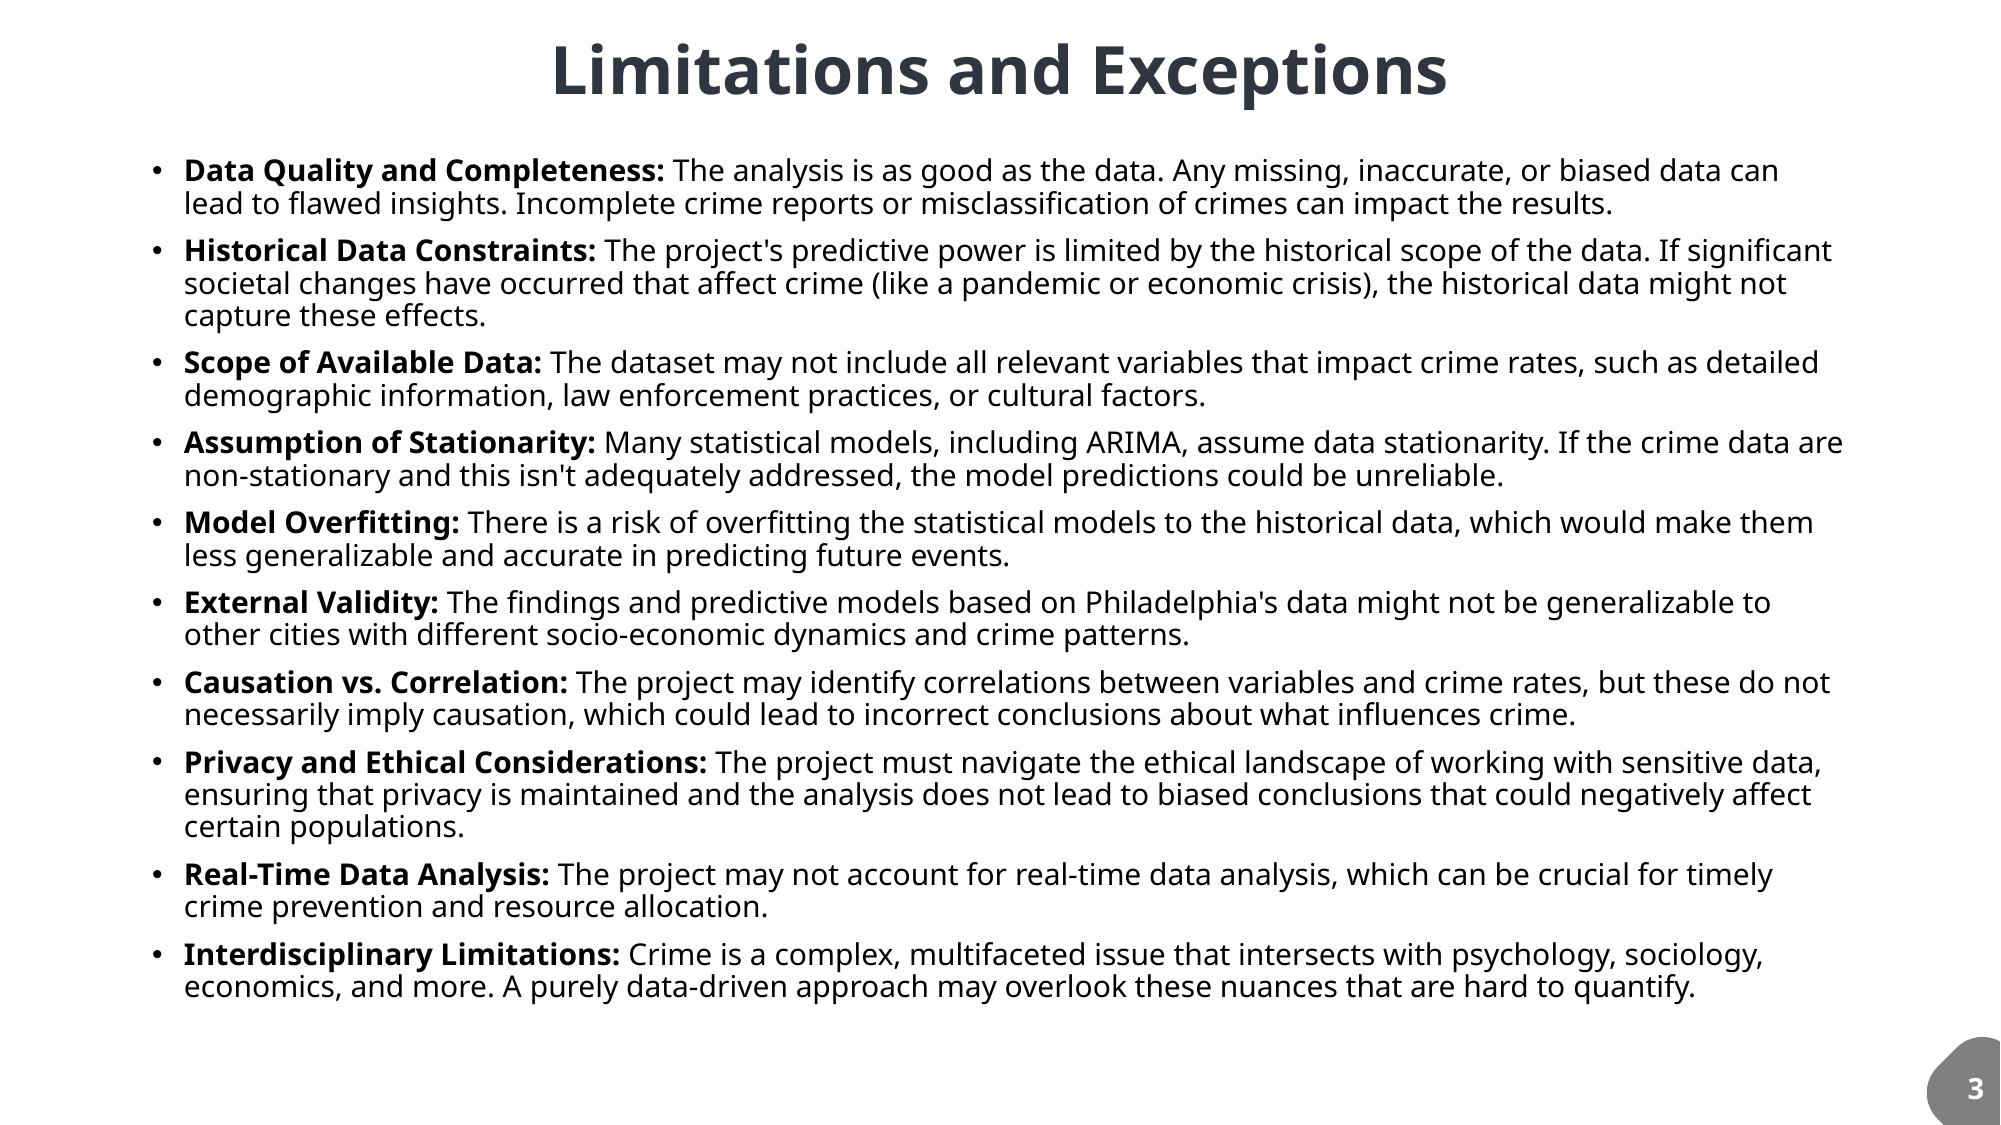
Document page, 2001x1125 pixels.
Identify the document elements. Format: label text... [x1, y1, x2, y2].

text_box 3 [1952, 1063, 2000, 1113]
text_box Data Quality and Completeness: The analysis is as good as the data. Any missing, inaccurate, or biased data can lead to flawed insights. Incomplete crime reports or misclassification of crimes can impact the results. Historical Data Constraints: The project's predictive power is limited by the historical scope of the data. If significant societal changes have occurred that affect crime (like a pandemic or economic crisis), the historical data might not capture these effects. Scope of Available Data: The dataset may not include all relevant variables that impact crime rates, such as detailed demographic information, law enforcement practices, or cultural factors. Assumption of Stationarity: Many statistical models, including ARIMA, assume data stationarity. If the crime data are non-stationary and this isn't adequately addressed, the model predictions could be unreliable. Model Overfitting: There is a risk of overfitting the statistical models to the historical data, which would make them less generalizable and accurate in predicting future events. External Validity: The findings and predictive models based on Philadelphia's data might not be generalizable to other cities with different socio-economic dynamics and crime patterns. Causation vs. Correlation: The project may identify correlations between variables and crime rates, but these do not necessarily imply causation, which could lead to incorrect conclusions about what influences crime. Privacy and Ethical Considerations: The project must navigate the ethical landscape of working with sensitive data, ensuring that privacy is maintained and the analysis does not lead to biased conclusions that could negatively affect certain populations. Real-Time Data Analysis: The project may not account for real-time data analysis, which can be crucial for timely crime prevention and resource allocation. Interdisciplinary Limitations: Crime is a complex, multifaceted issue that intersects with psychology, sociology, economics, and more. A purely data-driven approach may overlook these nuances that are hard to quantify. [137, 148, 1863, 1014]
text_box [1925, 1035, 2000, 1125]
text_box Limitations and Exceptions [550, 27, 1450, 108]
